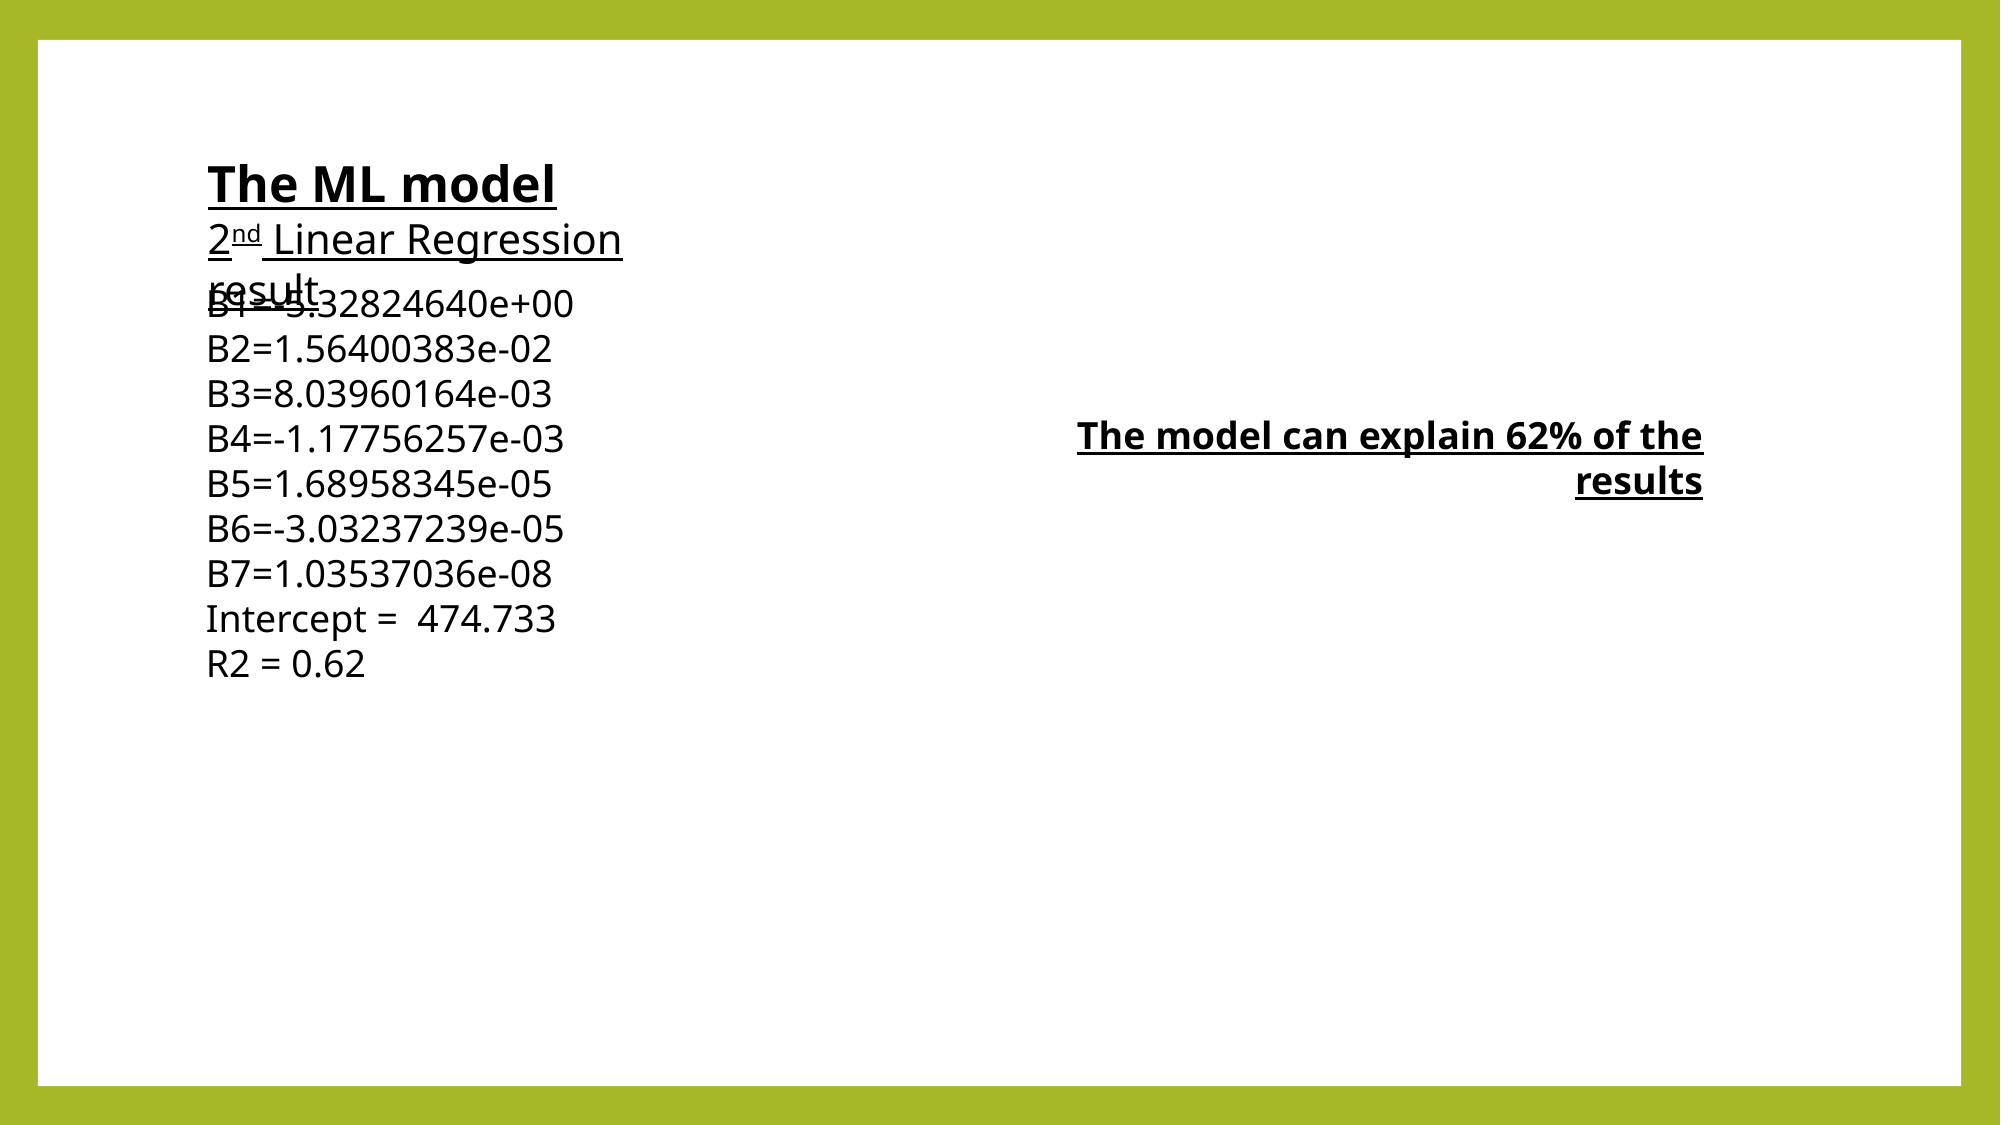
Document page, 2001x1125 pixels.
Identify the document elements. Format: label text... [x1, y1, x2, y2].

text_box 2nd Linear Regression result [192, 205, 705, 272]
text_box The model can explain 62% of the results [989, 404, 1719, 510]
text_box B1=-5.32824640e+00 B2=1.56400383e-02 B3=8.03960164e-03 B4=-1.17756257e-03 B5=1.68958345e-05 B6=-3.03237239e-05 B7=1.03537036e-08 Intercept = 474.733 R2 = 0.62 [190, 272, 850, 693]
text_box The ML model [192, 145, 686, 205]
